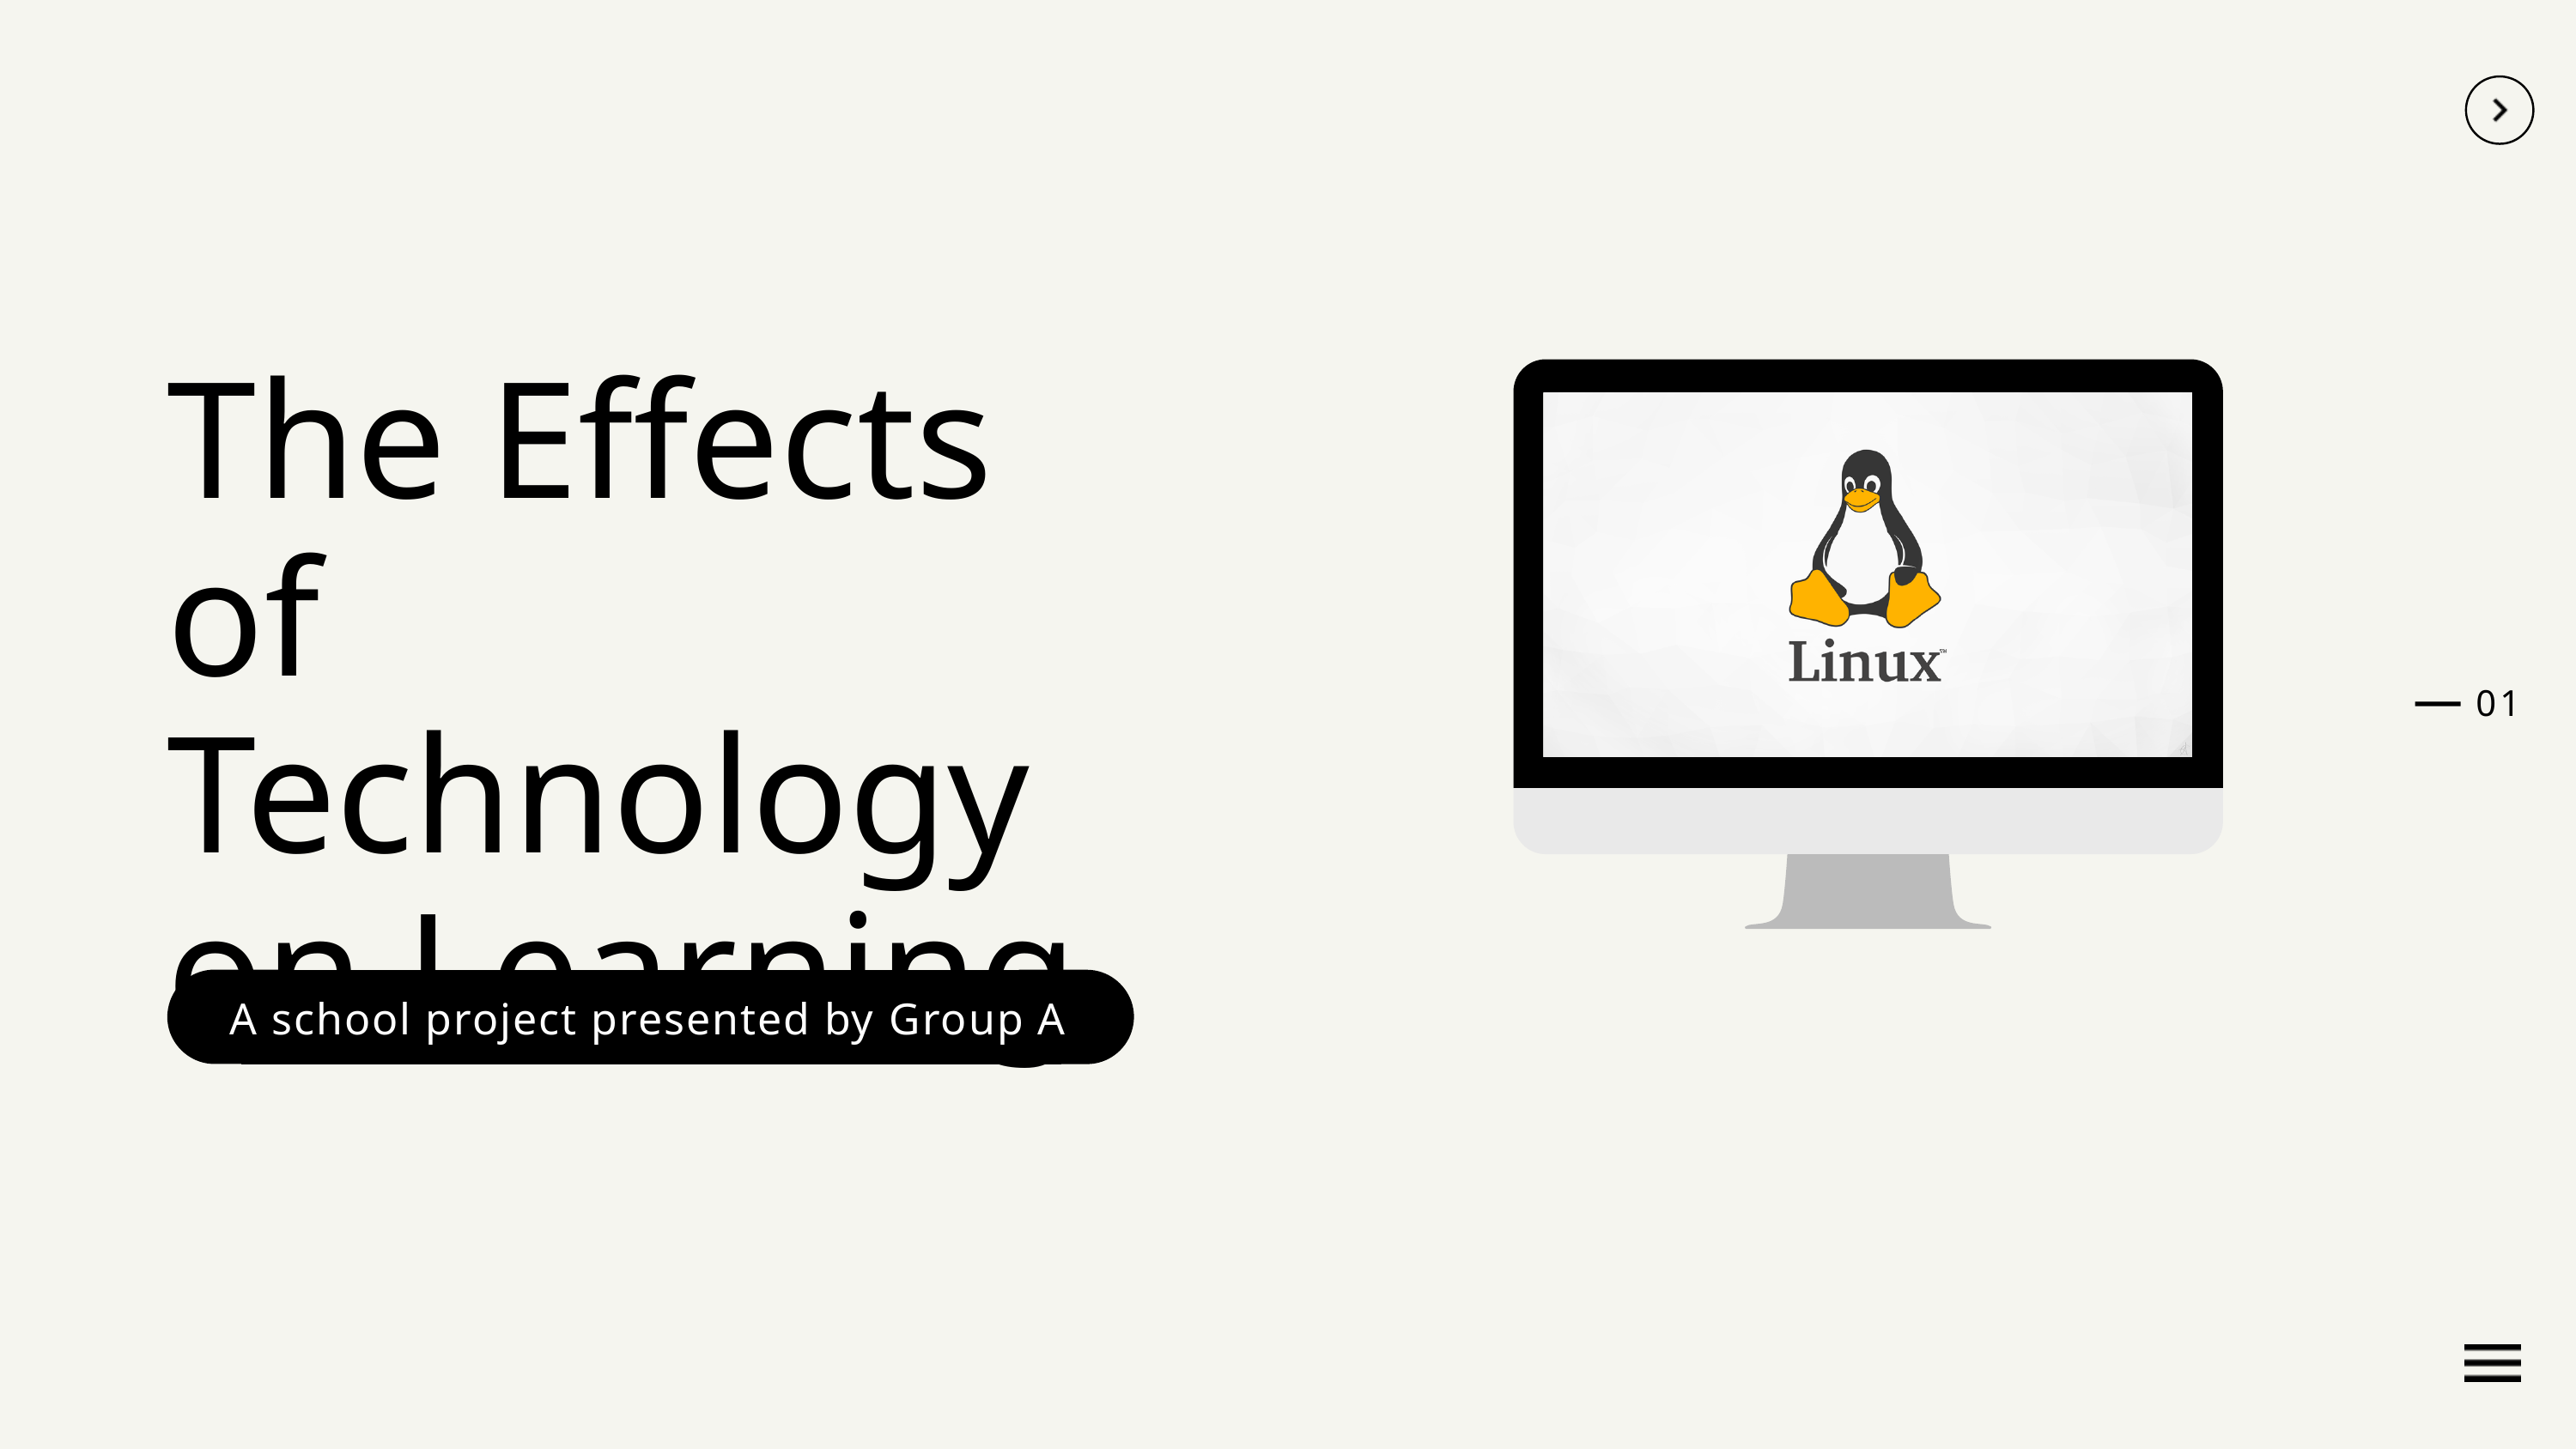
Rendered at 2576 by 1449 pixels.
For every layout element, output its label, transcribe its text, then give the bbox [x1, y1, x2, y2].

text_box The Effects of Technology on Learning [167, 353, 1175, 1063]
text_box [1513, 359, 2224, 930]
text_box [2415, 682, 2521, 724]
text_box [167, 969, 1134, 1064]
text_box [2464, 75, 2535, 145]
picture [2464, 1344, 2521, 1383]
